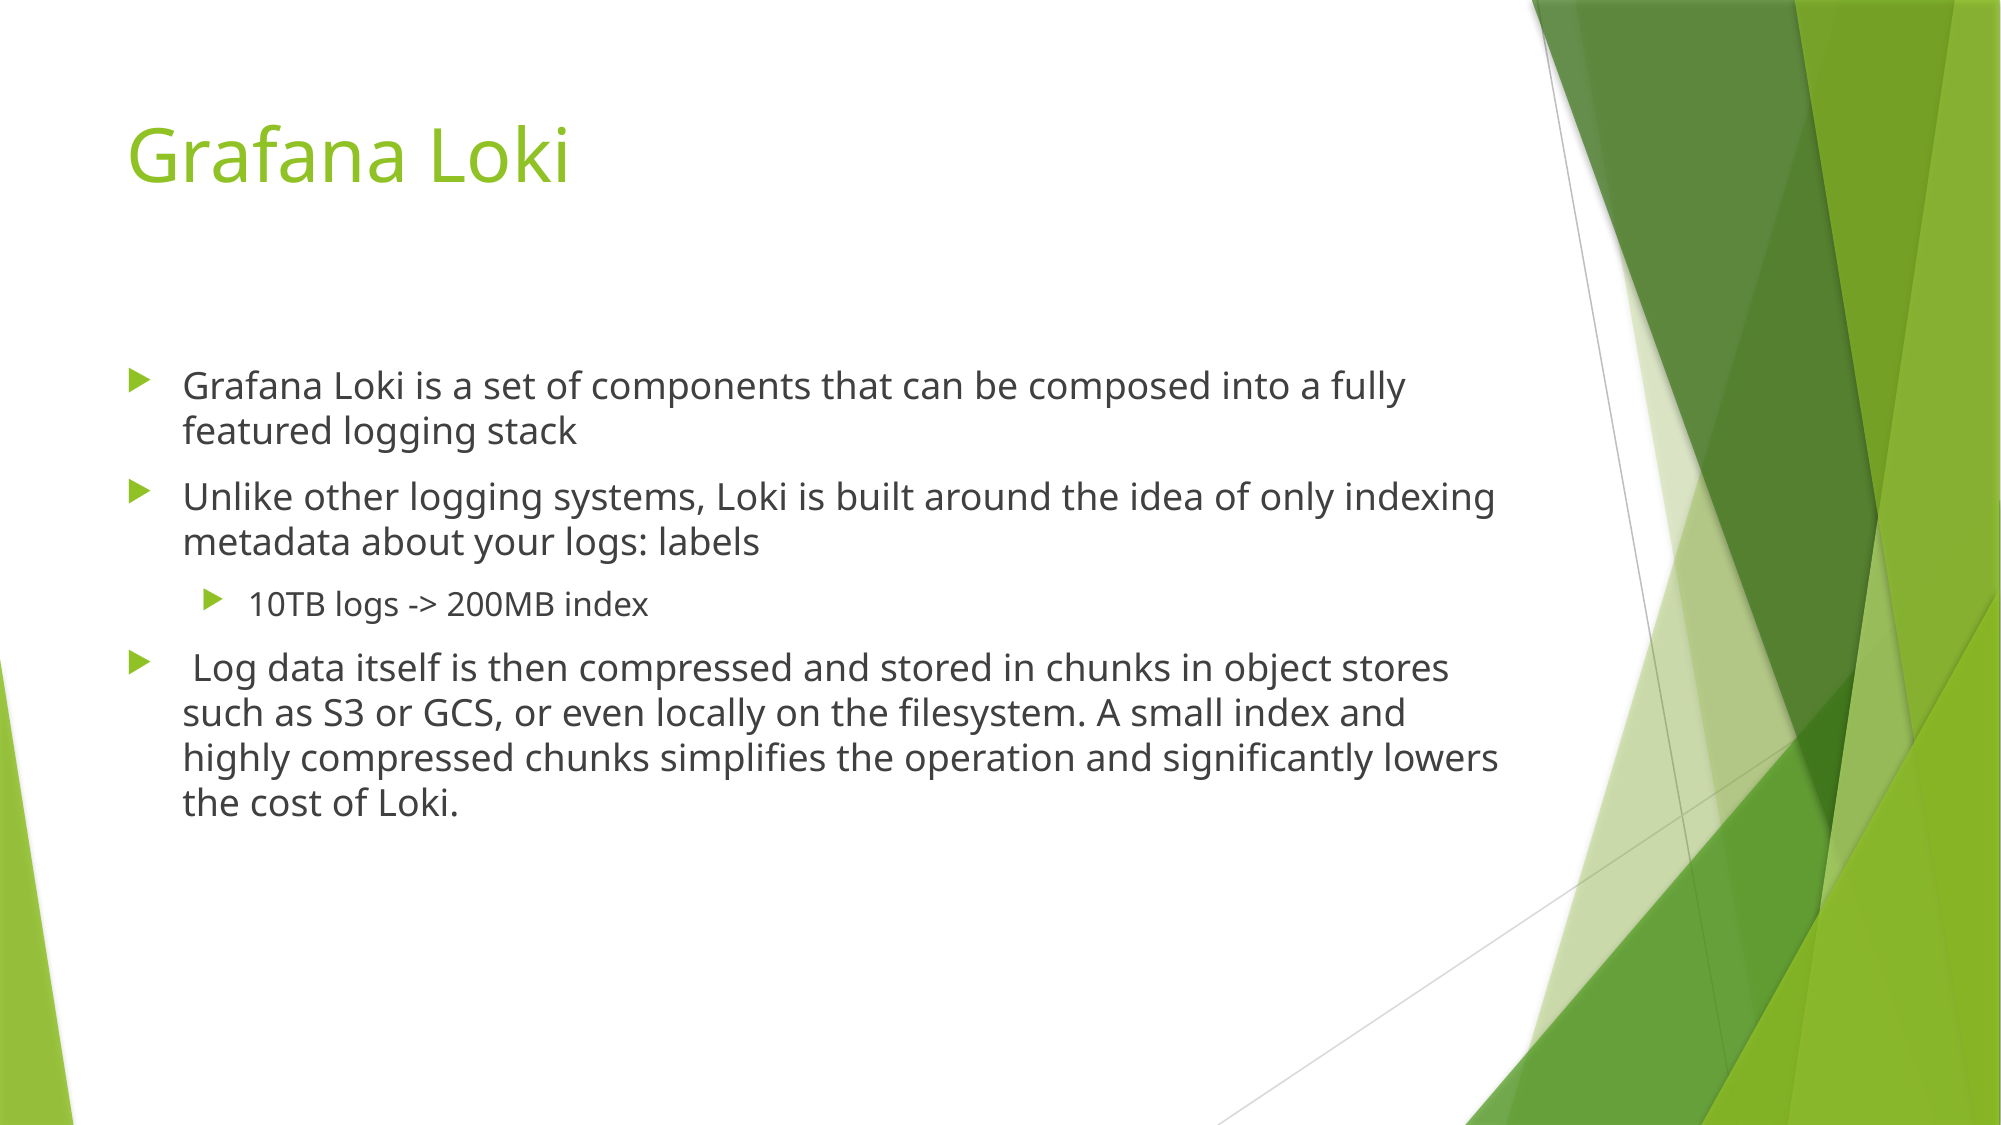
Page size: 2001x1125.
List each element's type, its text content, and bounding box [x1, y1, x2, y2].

title Grafana Loki [111, 99, 1522, 317]
list Grafana Loki is a set of components that can be composed into a fully featured logging stack Unlike other logging systems, Loki is built around the idea of only indexing metadata about your logs: labels 10TB logs -> 200MB index Log data itself is then compressed and stored in chunks in object stores such as S3 or GCS, or even locally on the filesystem. A small index and highly compressed chunks simplifies the operation and significantly lowers the cost of Loki. [111, 354, 1522, 992]
